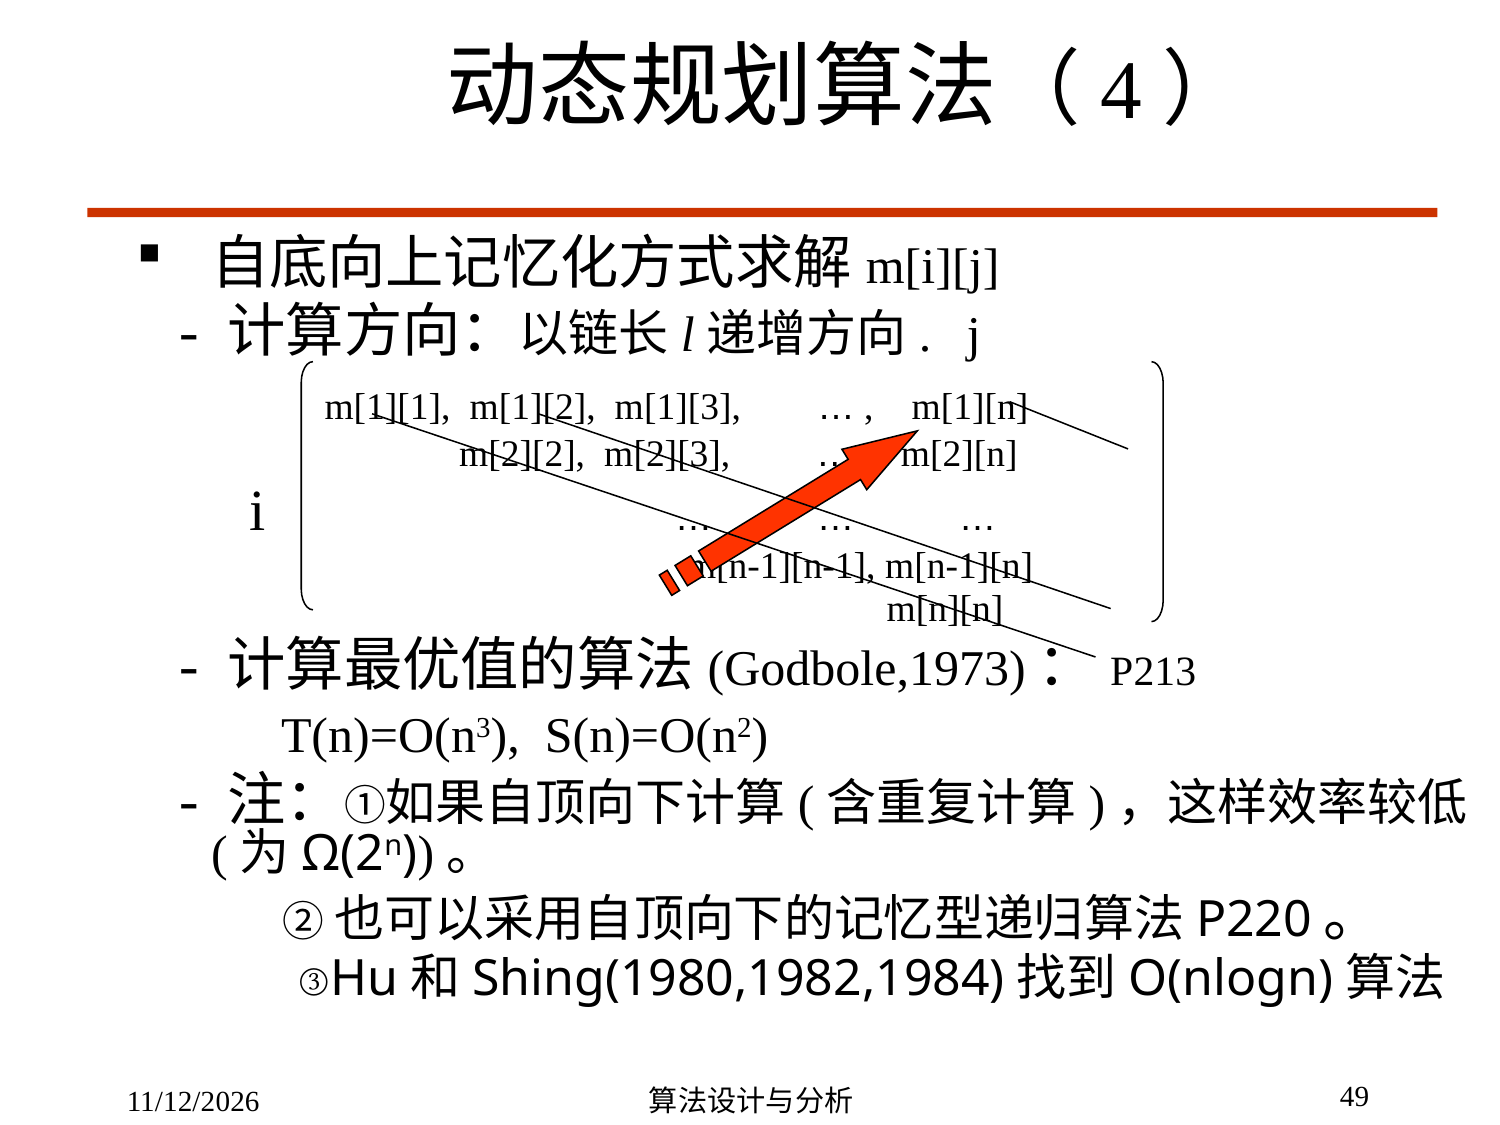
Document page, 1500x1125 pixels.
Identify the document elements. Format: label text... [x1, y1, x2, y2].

list 自底向上记忆化方式求解m[i][j] - 计算方向：以链长l递增方向. j m[1][1], m[1][2], m[1][3], … , m[1][n] m[2][2], m[2][3], … , m[2][n] i … … … m[n-1][n-1], m[n-1][n] m[n][n] - 计算最优值的算法(Godbole,1973)：P213 T(n)=O(n3), S(n)=O(n2) - 注：①如果自顶向下计算(含重复计算)，这样效率较低(为Ω(2n))。 ②也可以采用自顶向下的记忆型递归算法P220。 ③Hu和Shing(1980,1982,1984)找到O(nlogn)算法 [120, 231, 1500, 1048]
text_box 4/29/2020 [112, 1049, 425, 1125]
text_box [1151, 361, 1164, 622]
text_box [659, 570, 680, 596]
text_box [675, 555, 704, 586]
text_box [301, 361, 313, 610]
text_box 算法设计与分析 [513, 1049, 989, 1125]
title 动态规划算法（4） [212, 18, 1500, 145]
text_box 49 [1071, 1048, 1385, 1120]
text_box [698, 430, 918, 572]
